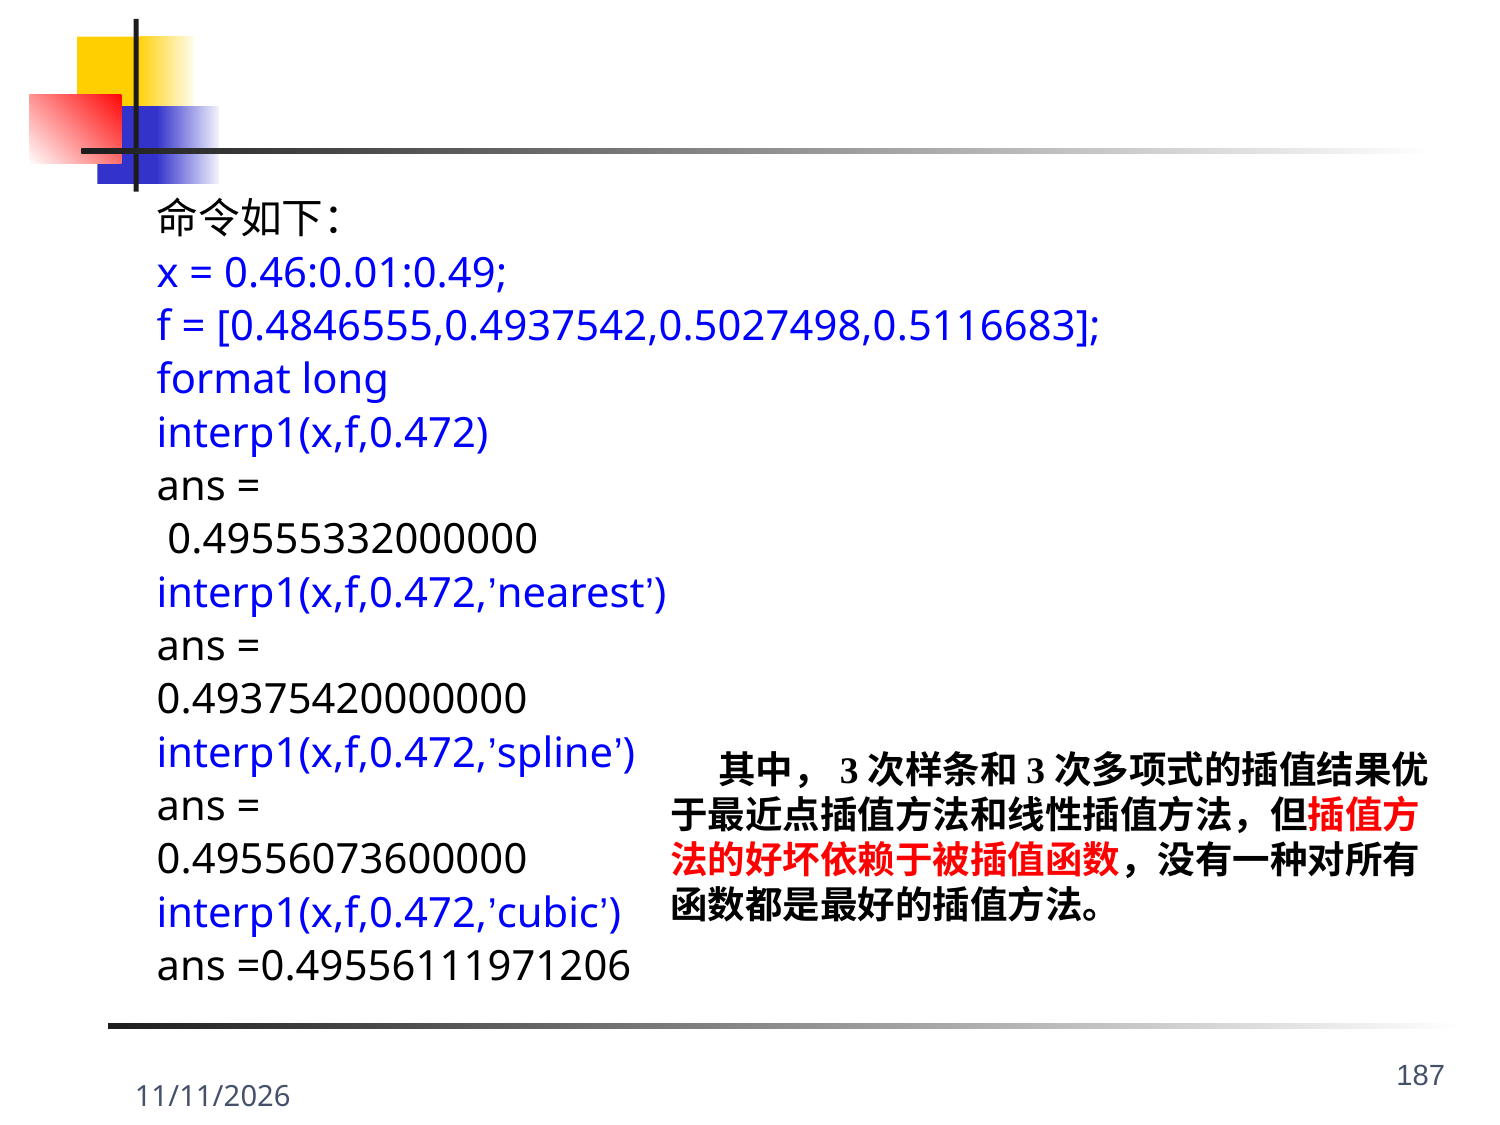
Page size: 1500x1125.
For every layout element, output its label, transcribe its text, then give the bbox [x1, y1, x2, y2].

text_box 其中，3次样条和3次多项式的插值结果优于最近点插值方法和线性插值方法，但插值方法的好坏依赖于被插值函数，没有一种对所有函数都是最好的插值方法。 [655, 733, 1459, 934]
list 命令如下： x = 0.46:0.01:0.49; f = [0.4846555,0.4937542,0.5027498,0.5116683]; format long interp1(x,f,0.472) ans = 0.49555332000000 interp1(x,f,0.472,’nearest’) ans = 0.49375420000000 interp1(x,f,0.472,’spline’) ans = 0.49556073600000 interp1(x,f,0.472,’cubic’) ans =0.49556111971206 [141, 190, 1417, 1024]
text_box 2021/9/8 [112, 1049, 425, 1125]
text_box 187 [1128, 1024, 1468, 1100]
